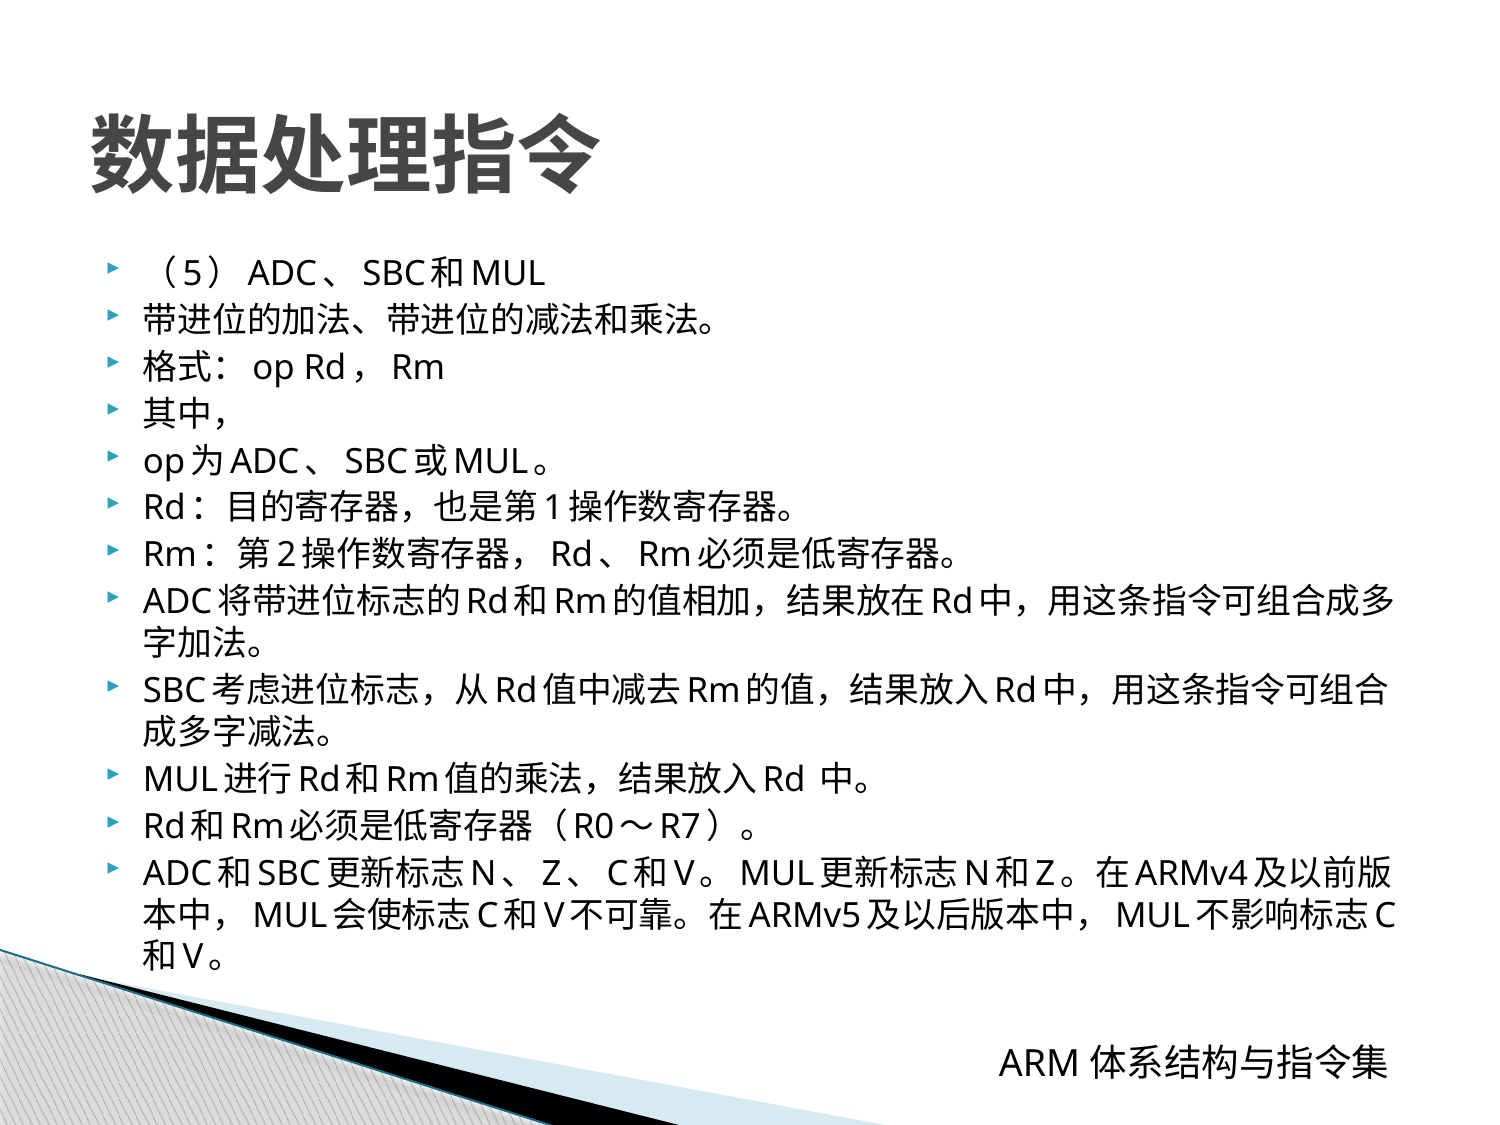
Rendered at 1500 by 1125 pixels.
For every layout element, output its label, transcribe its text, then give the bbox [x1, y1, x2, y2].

list （5）ADC、SBC和MUL 带进位的加法、带进位的减法和乘法。 格式：op Rd，Rm 其中， op为ADC、SBC或MUL。 Rd：目的寄存器，也是第1操作数寄存器。 Rm：第2操作数寄存器，Rd、Rm必须是低寄存器。 ADC将带进位标志的Rd和Rm的值相加，结果放在Rd中，用这条指令可组合成多字加法。 SBC考虑进位标志，从Rd值中减去Rm的值，结果放入Rd中，用这条指令可组合成多字减法。 MUL进行Rd和Rm值的乘法，结果放入Rd 中。 Rd和Rm必须是低寄存器（R0～R7）。 ADC和SBC更新标志N、Z、C和V。MUL更新标志N和Z。在ARMv4及以前版本中，MUL会使标志C和V不可靠。在ARMv5及以后版本中，MUL不影响标志C和V。 [75, 247, 1425, 986]
title 数据处理指令 [75, 58, 1425, 247]
text_box ARM体系结构与指令集 [867, 1031, 1430, 1091]
